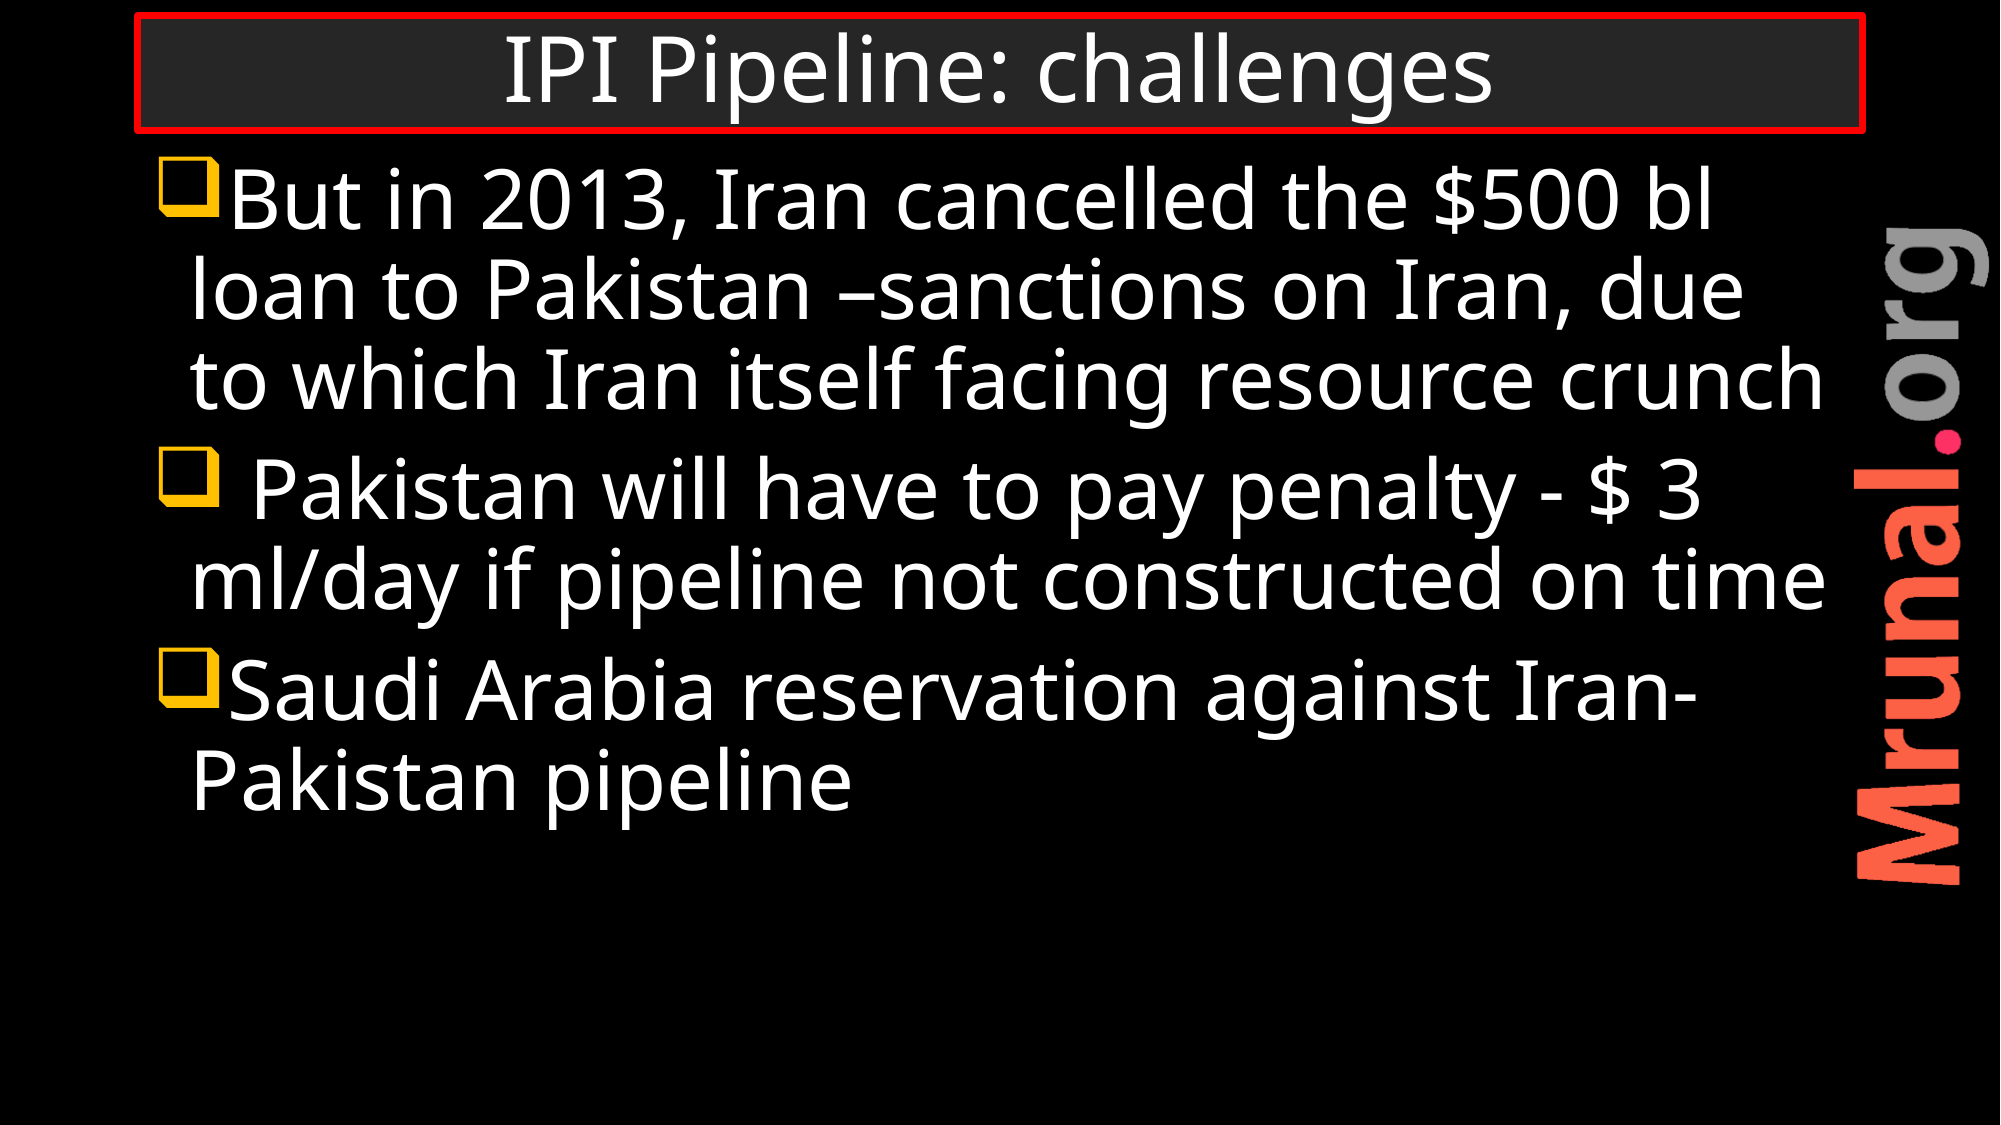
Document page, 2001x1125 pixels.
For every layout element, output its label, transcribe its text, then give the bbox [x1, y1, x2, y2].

title IPI Pipeline: challenges [134, 12, 1866, 134]
list But in 2013, Iran cancelled the $500 bl loan to Pakistan –sanctions on Iran, due to which Iran itself facing resource crunch Pakistan will have to pay penalty - $ 3 ml/day if pipeline not constructed on time Saudi Arabia reservation against Iran-Pakistan pipeline [137, 149, 1863, 1014]
picture [1863, 223, 2000, 894]
